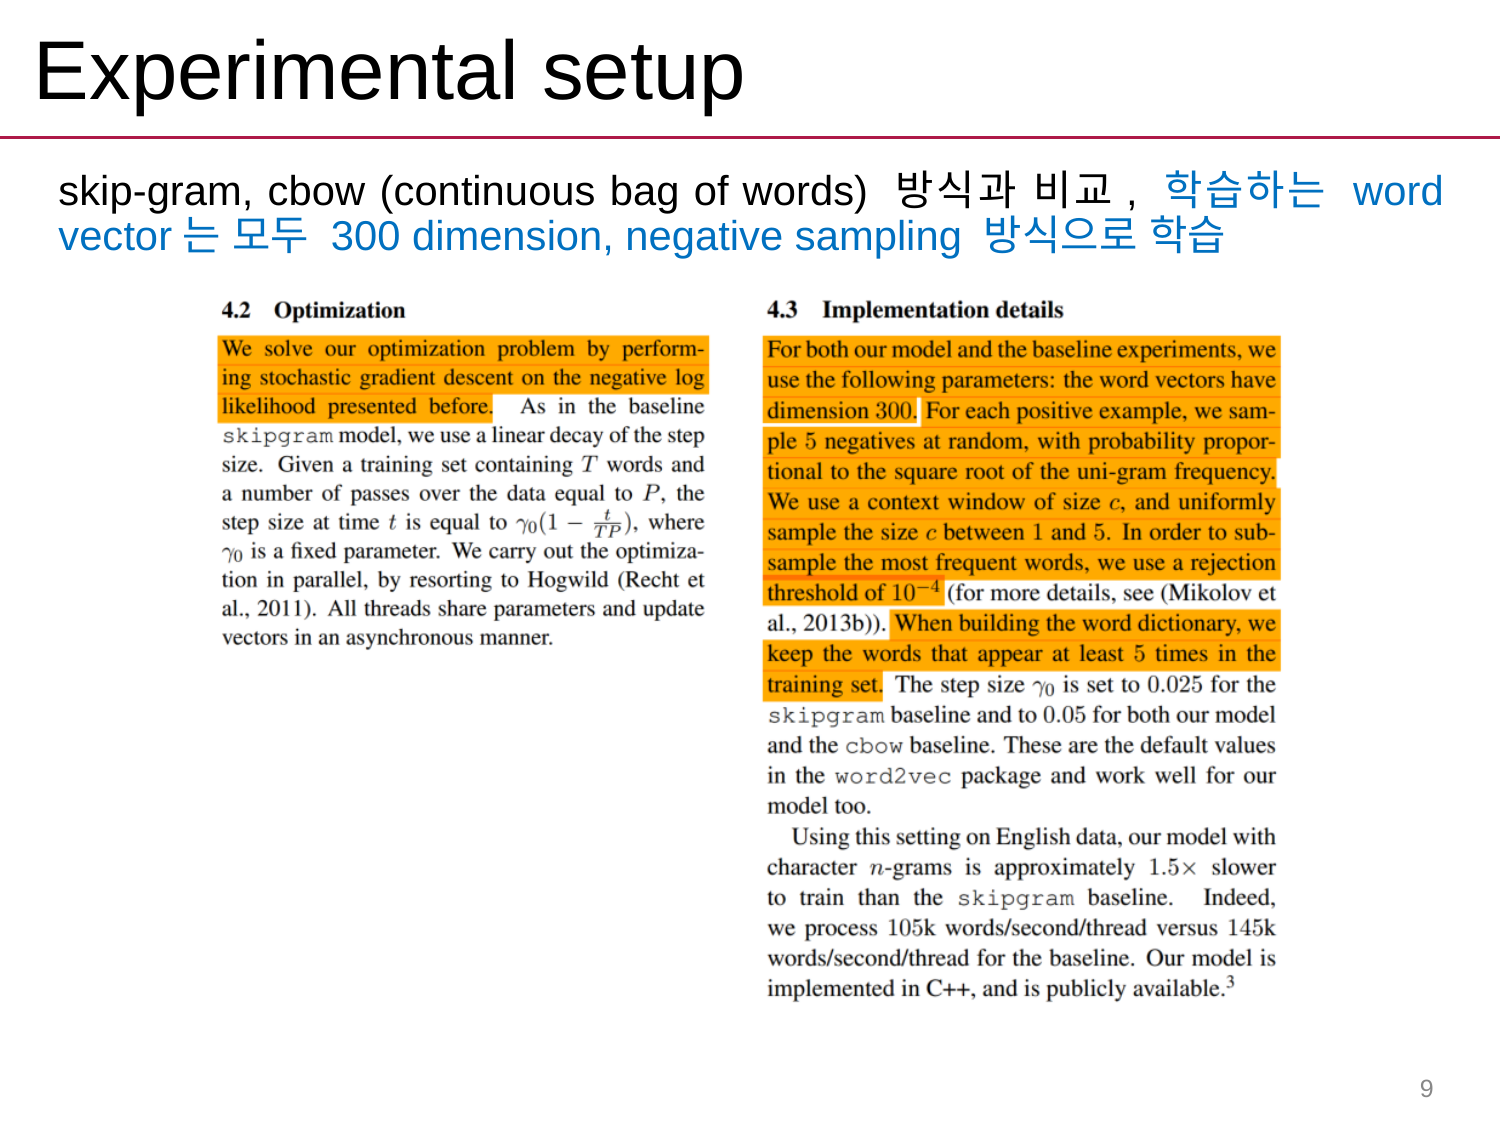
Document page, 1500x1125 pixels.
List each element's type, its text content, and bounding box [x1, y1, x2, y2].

slide_number 9 [1111, 1057, 1449, 1118]
list skip-gram, cbow (continuous bag of words) 방식과 비교, 학습하는 word vector는 모두 300 dimension, negative sampling 방식으로 학습 [43, 162, 1459, 1120]
title Experimental setup [18, 19, 1313, 126]
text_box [212, 297, 1287, 1007]
